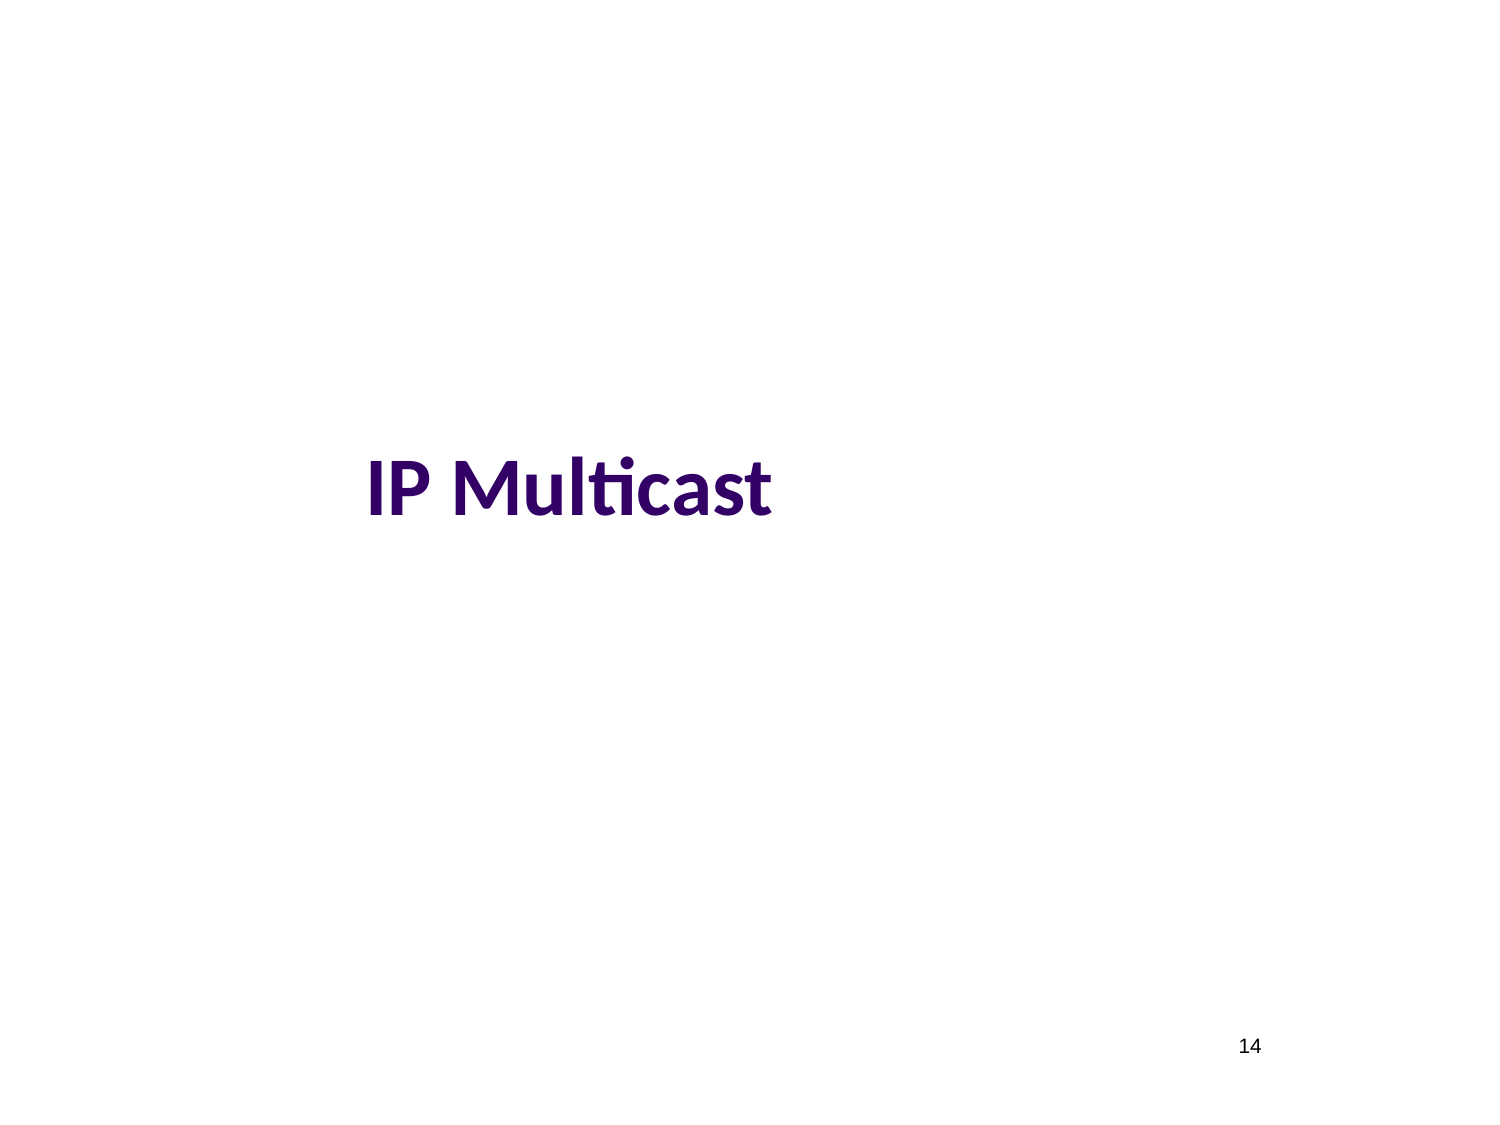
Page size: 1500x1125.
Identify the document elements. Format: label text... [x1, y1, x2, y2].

title IP Multicast [350, 375, 1388, 563]
slide_number 14 [1074, 1024, 1426, 1101]
